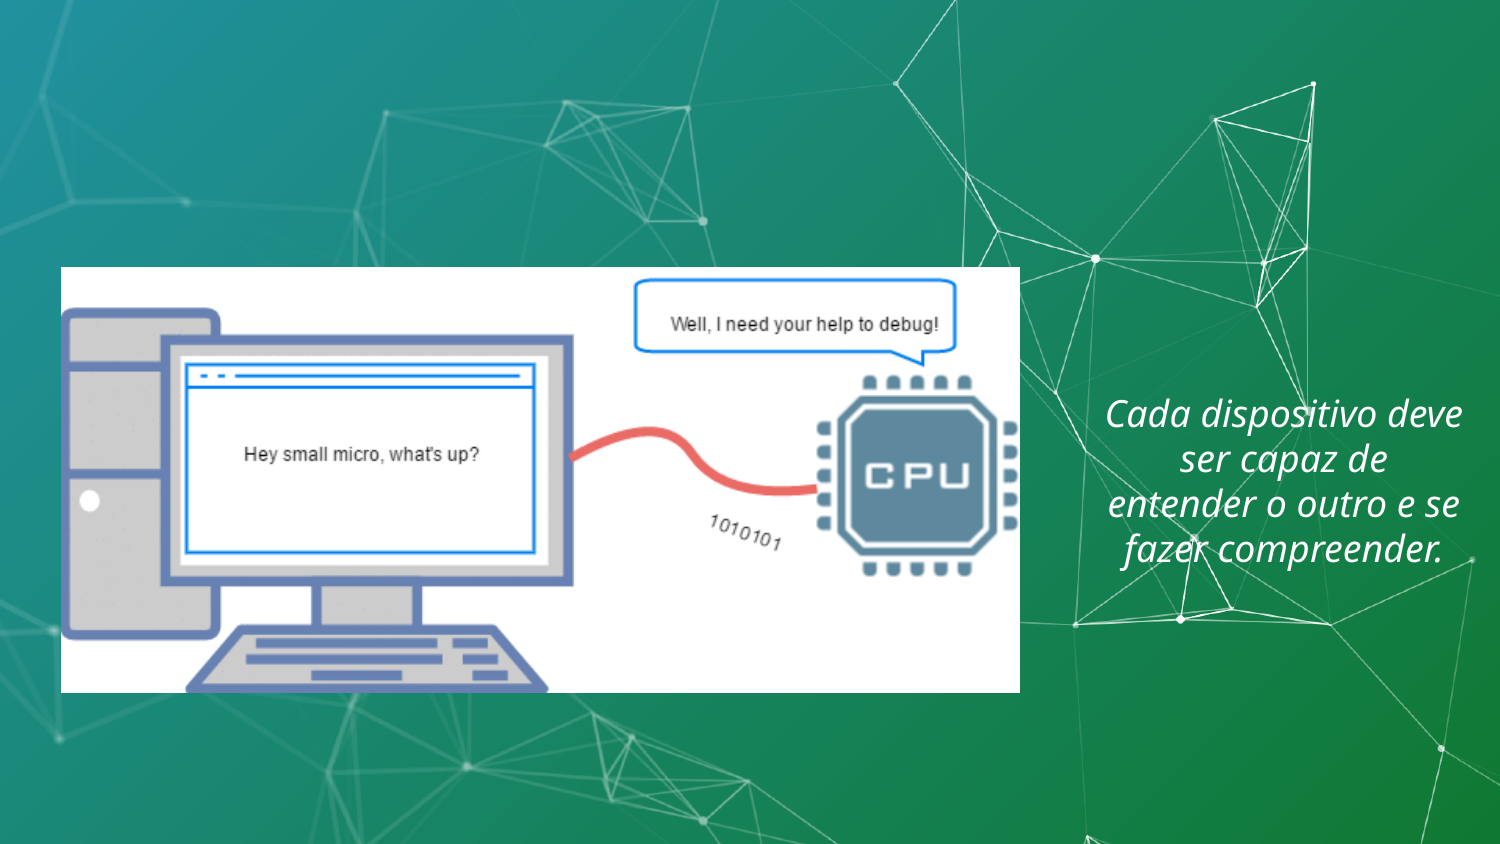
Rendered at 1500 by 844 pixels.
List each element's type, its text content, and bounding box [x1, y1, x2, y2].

text_box Cada dispositivo deve ser capaz de entender o outro e se fazer compreender. [1088, 199, 1480, 761]
picture [0, 0, 1500, 844]
